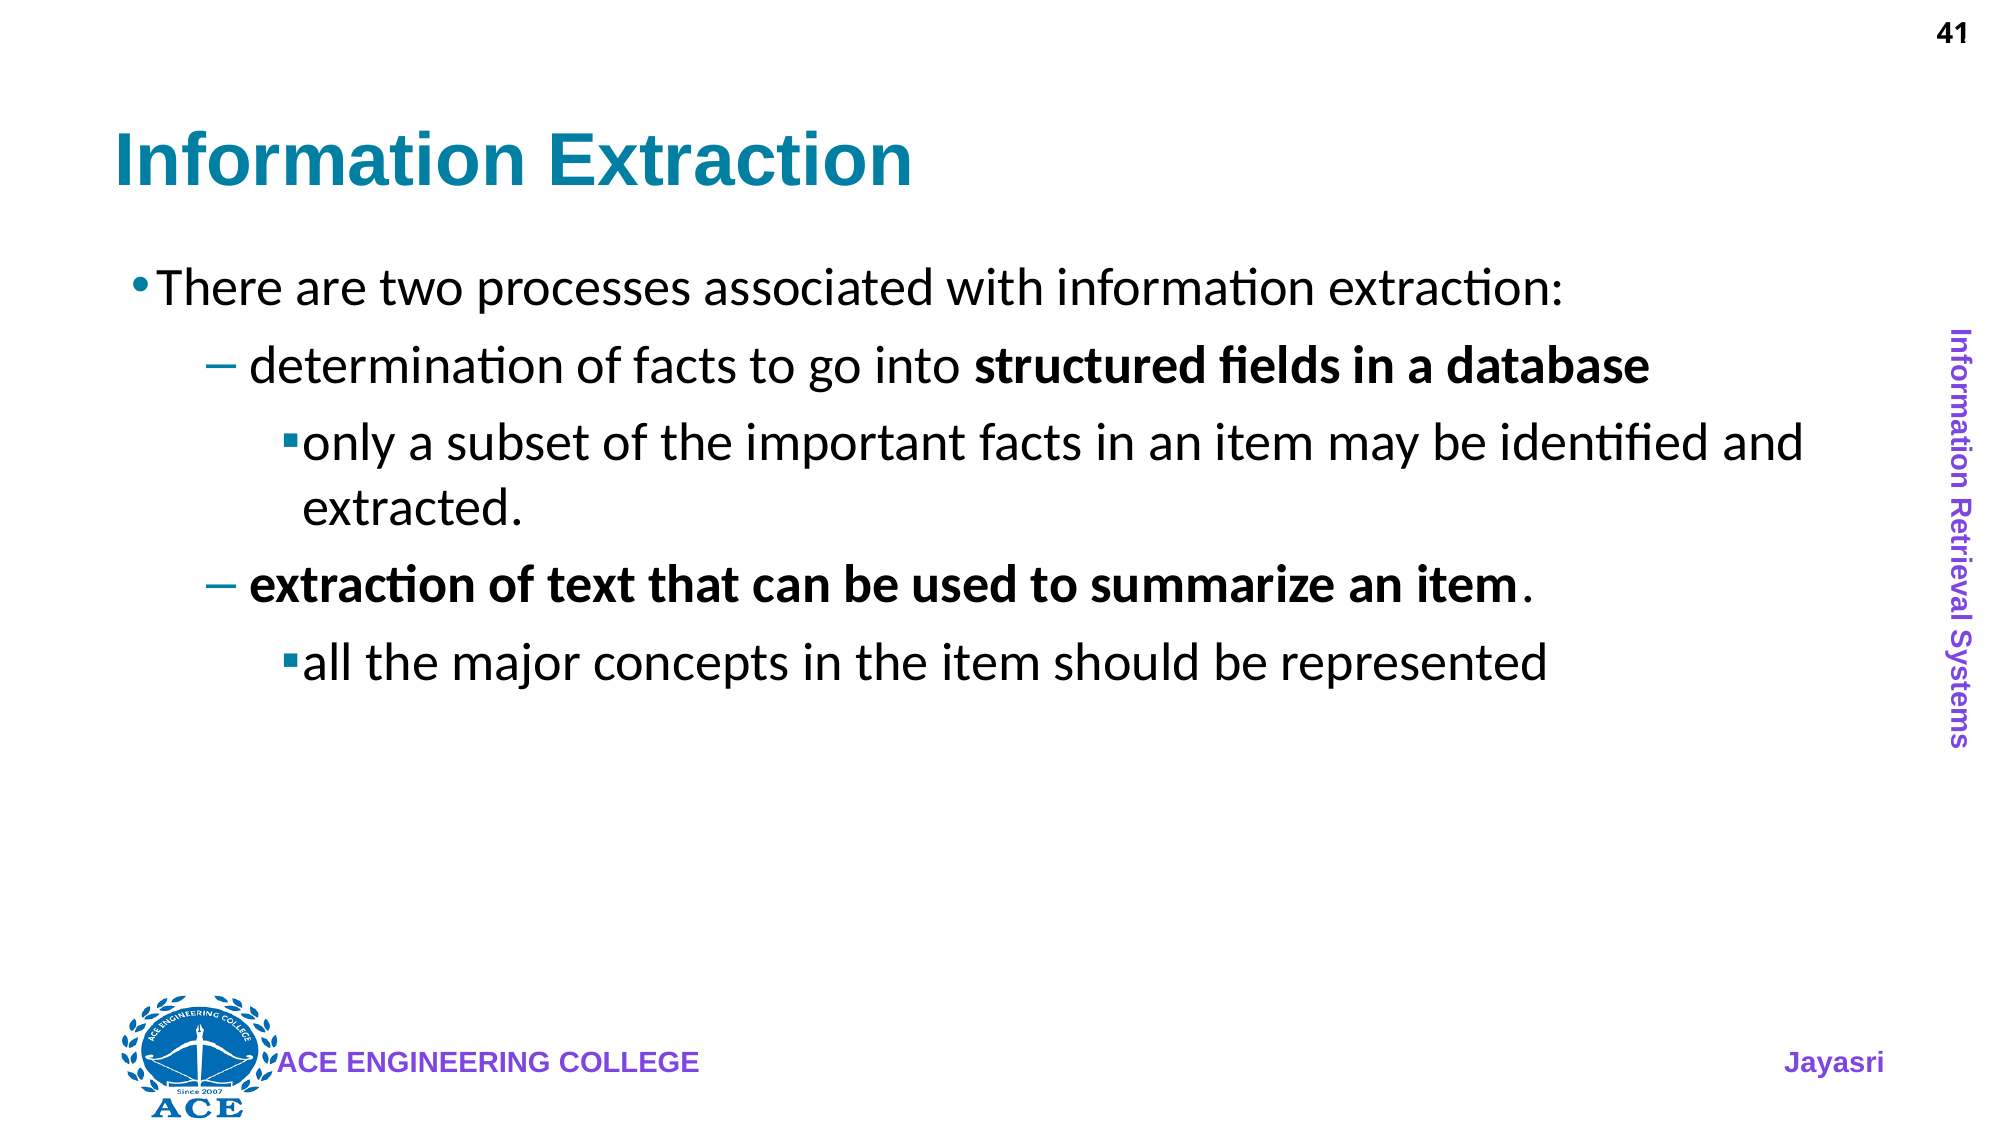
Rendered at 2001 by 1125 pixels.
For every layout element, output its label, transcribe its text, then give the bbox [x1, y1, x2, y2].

title Information Extraction [99, 35, 1900, 216]
slide_number 41 [1879, 18, 2000, 49]
picture [101, 1010, 303, 1125]
list There are two processes associated with information extraction: determination of facts to go into structured fields in a database only a subset of the important facts in an item may be identified and extracted. extraction of text that can be used to summarize an item. all the major concepts in the item should be represented [99, 236, 1901, 1010]
